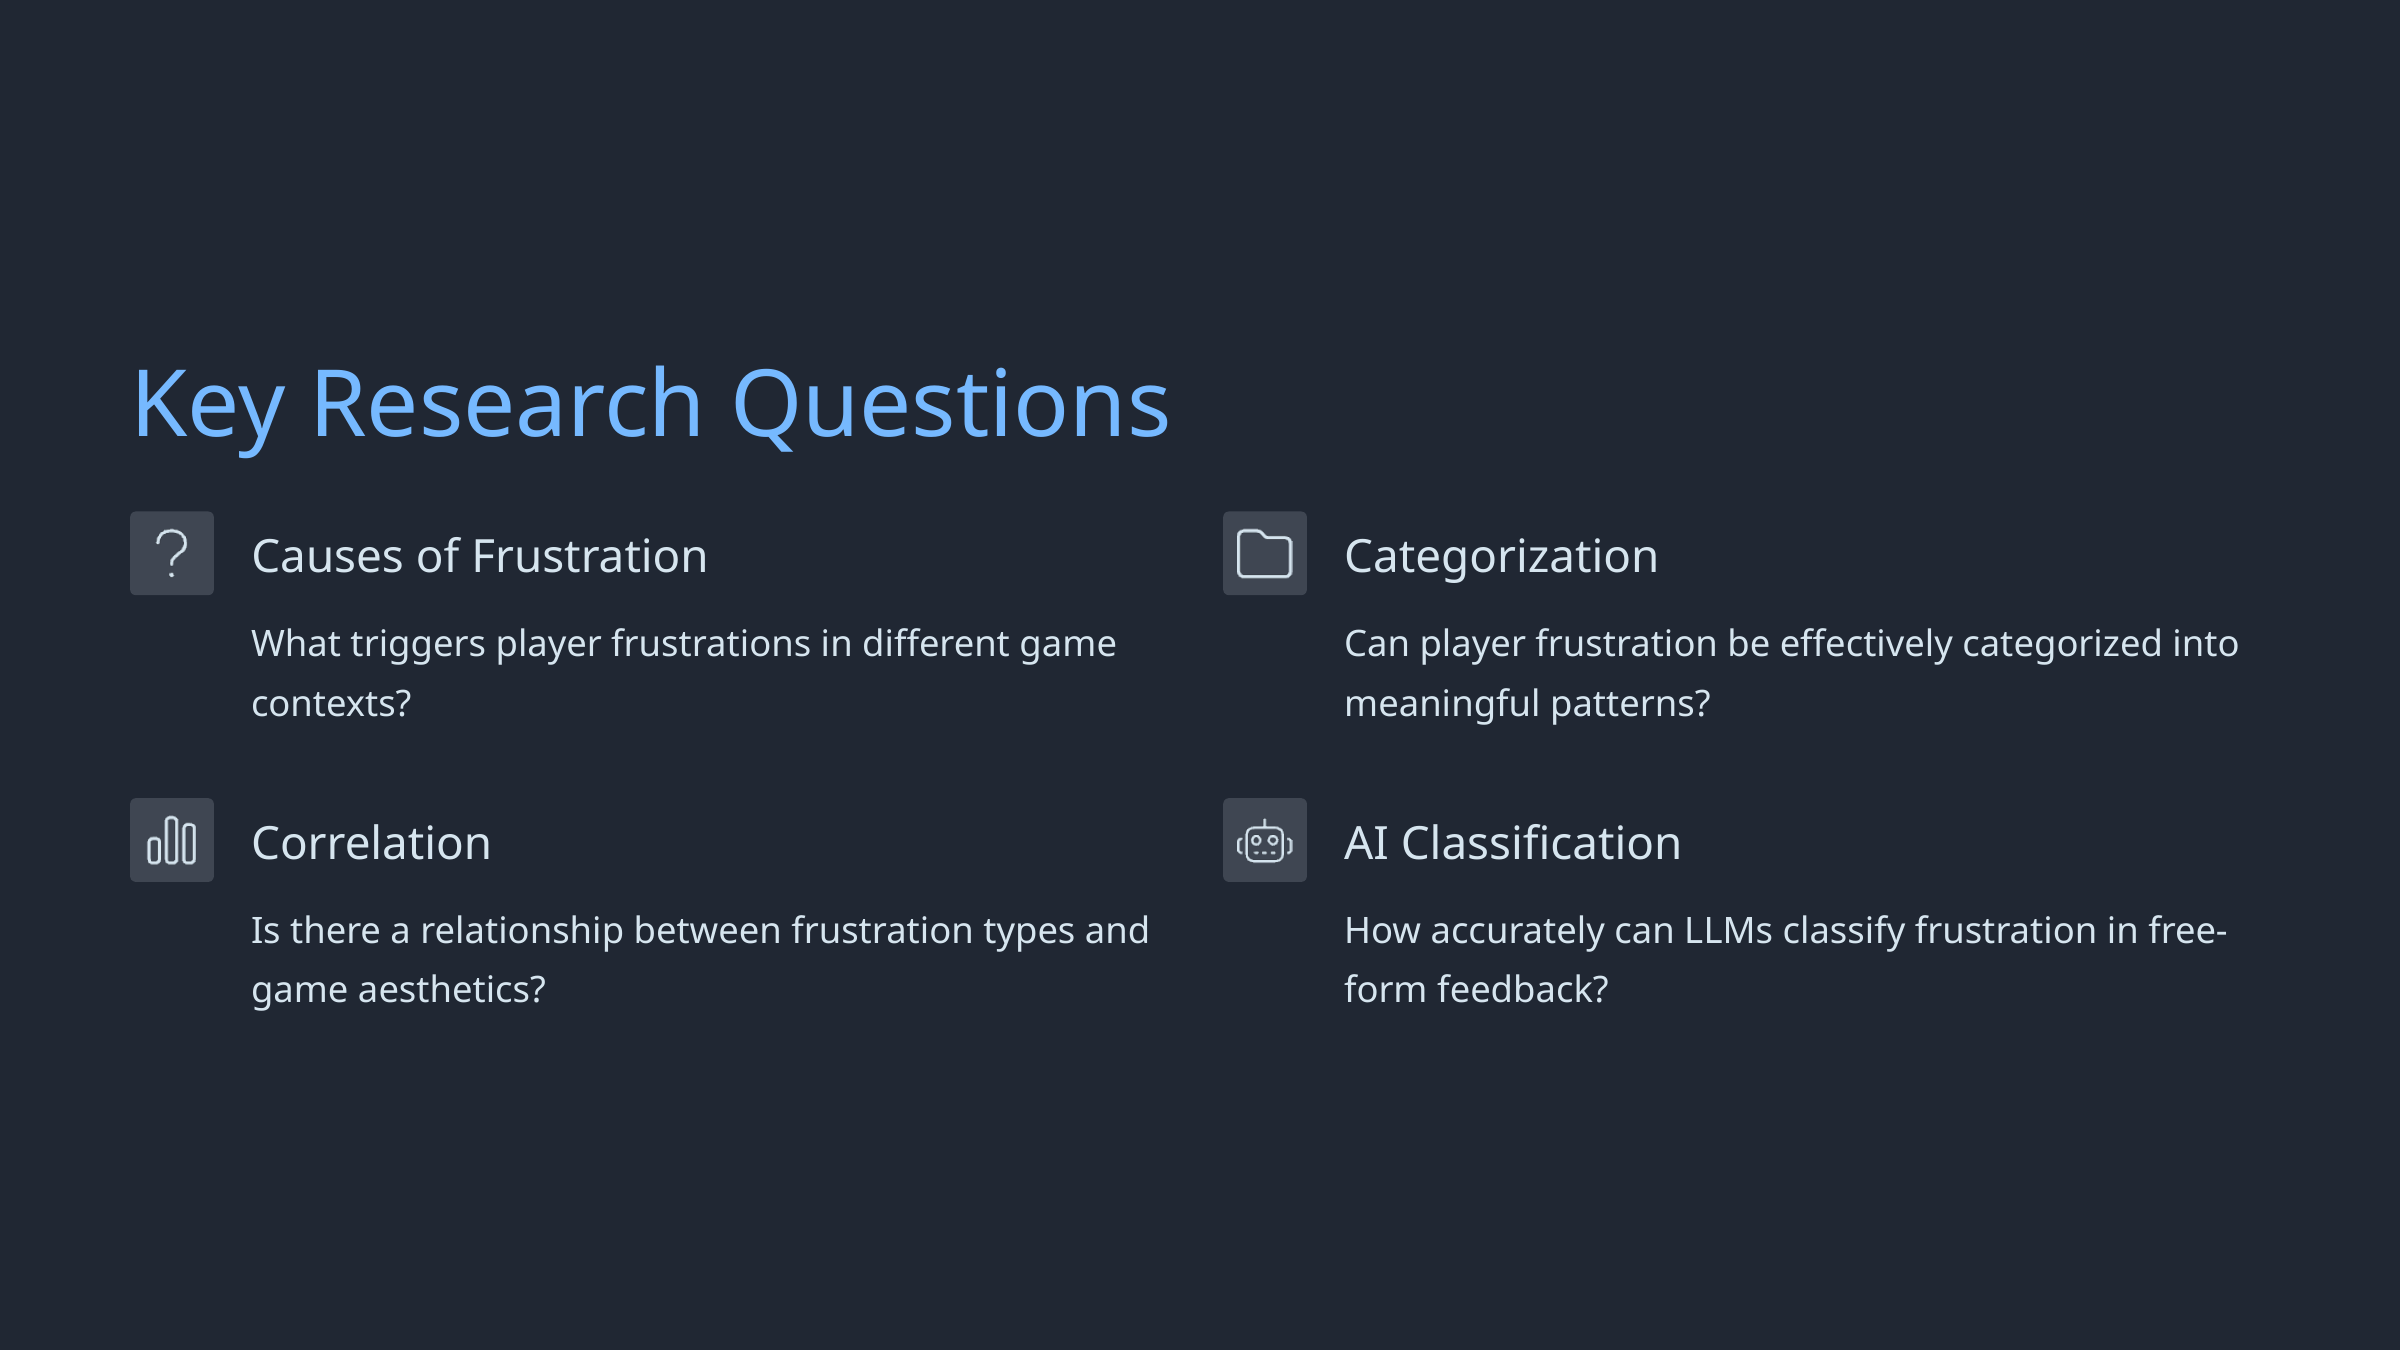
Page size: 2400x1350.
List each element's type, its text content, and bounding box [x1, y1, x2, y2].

text_box [130, 798, 214, 882]
text_box Correlation [251, 810, 717, 869]
text_box [130, 511, 214, 596]
picture [144, 805, 200, 875]
text_box What triggers player frustrations in different game contexts? [251, 604, 1177, 724]
text_box [1223, 798, 1307, 882]
picture [144, 518, 200, 589]
text_box Can player frustration be effectively categorized into meaningful patterns? [1344, 604, 2270, 724]
text_box [1223, 511, 1307, 596]
text_box Categorization [1344, 524, 1810, 583]
picture [1237, 805, 1293, 875]
text_box AI Classification [1344, 810, 1810, 869]
picture [1237, 518, 1293, 589]
text_box Is there a relationship between frustration types and game aesthetics? [251, 891, 1177, 1011]
text_box How accurately can LLMs classify frustration in free-form feedback? [1344, 891, 2270, 1011]
text_box Causes of Frustration [251, 524, 718, 583]
text_box Key Research Questions [130, 339, 1181, 456]
